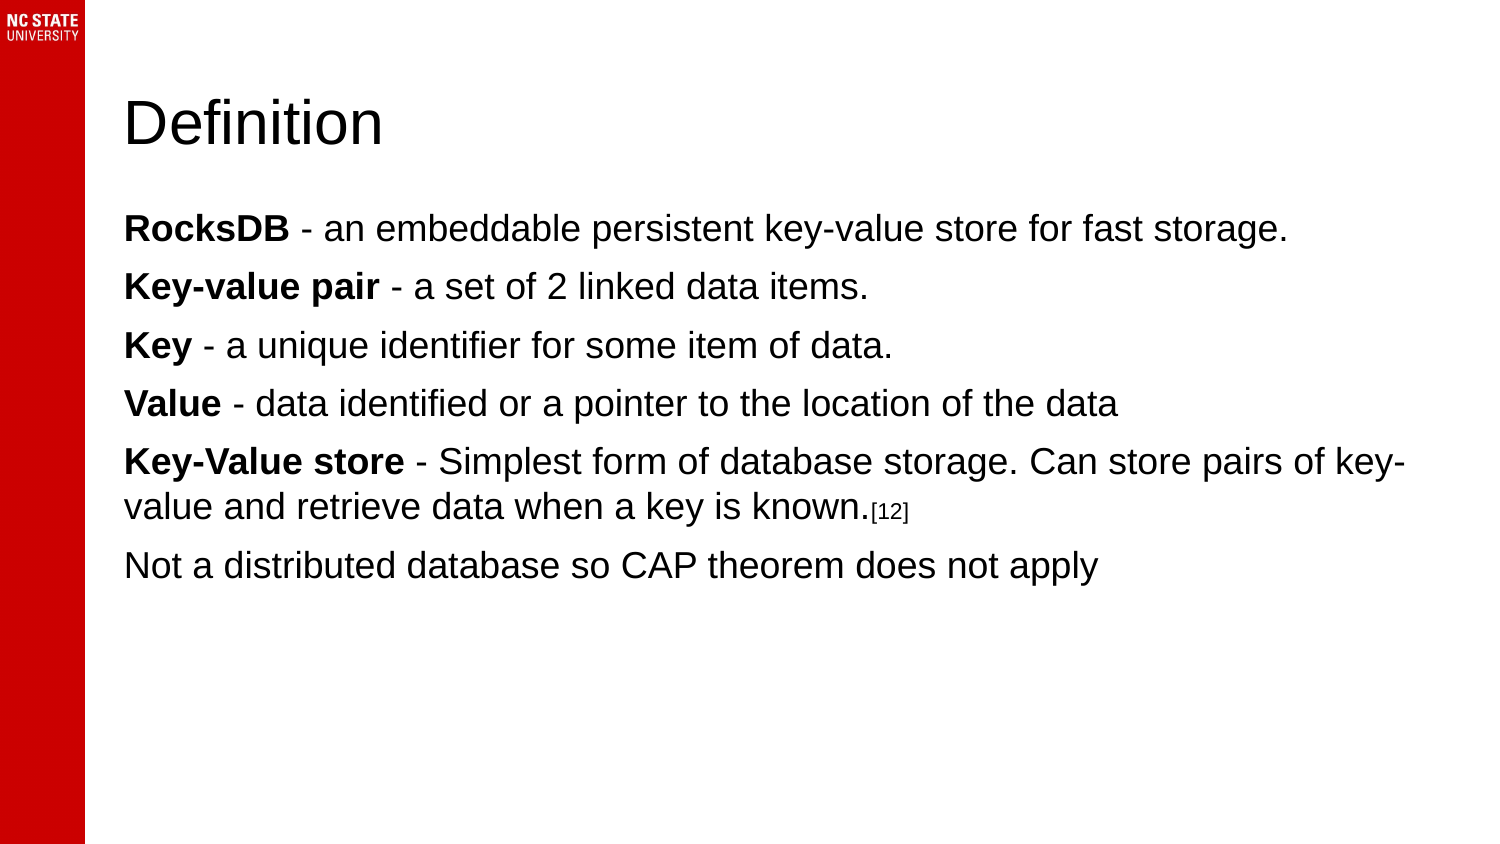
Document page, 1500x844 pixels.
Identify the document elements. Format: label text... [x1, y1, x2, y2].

title Definition [109, 72, 1449, 167]
picture [0, 0, 85, 844]
list RocksDB - an embeddable persistent key-value store for fast storage. Key-value pair - a set of 2 linked data items. Key - a unique identifier for some item of data. Value - data identified or a pointer to the location of the data Key-Value store - Simplest form of database storage. Can store pairs of key- value and retrieve data when a key is known.[12] Not a distributed database so CAP theorem does not apply [109, 189, 1449, 725]
